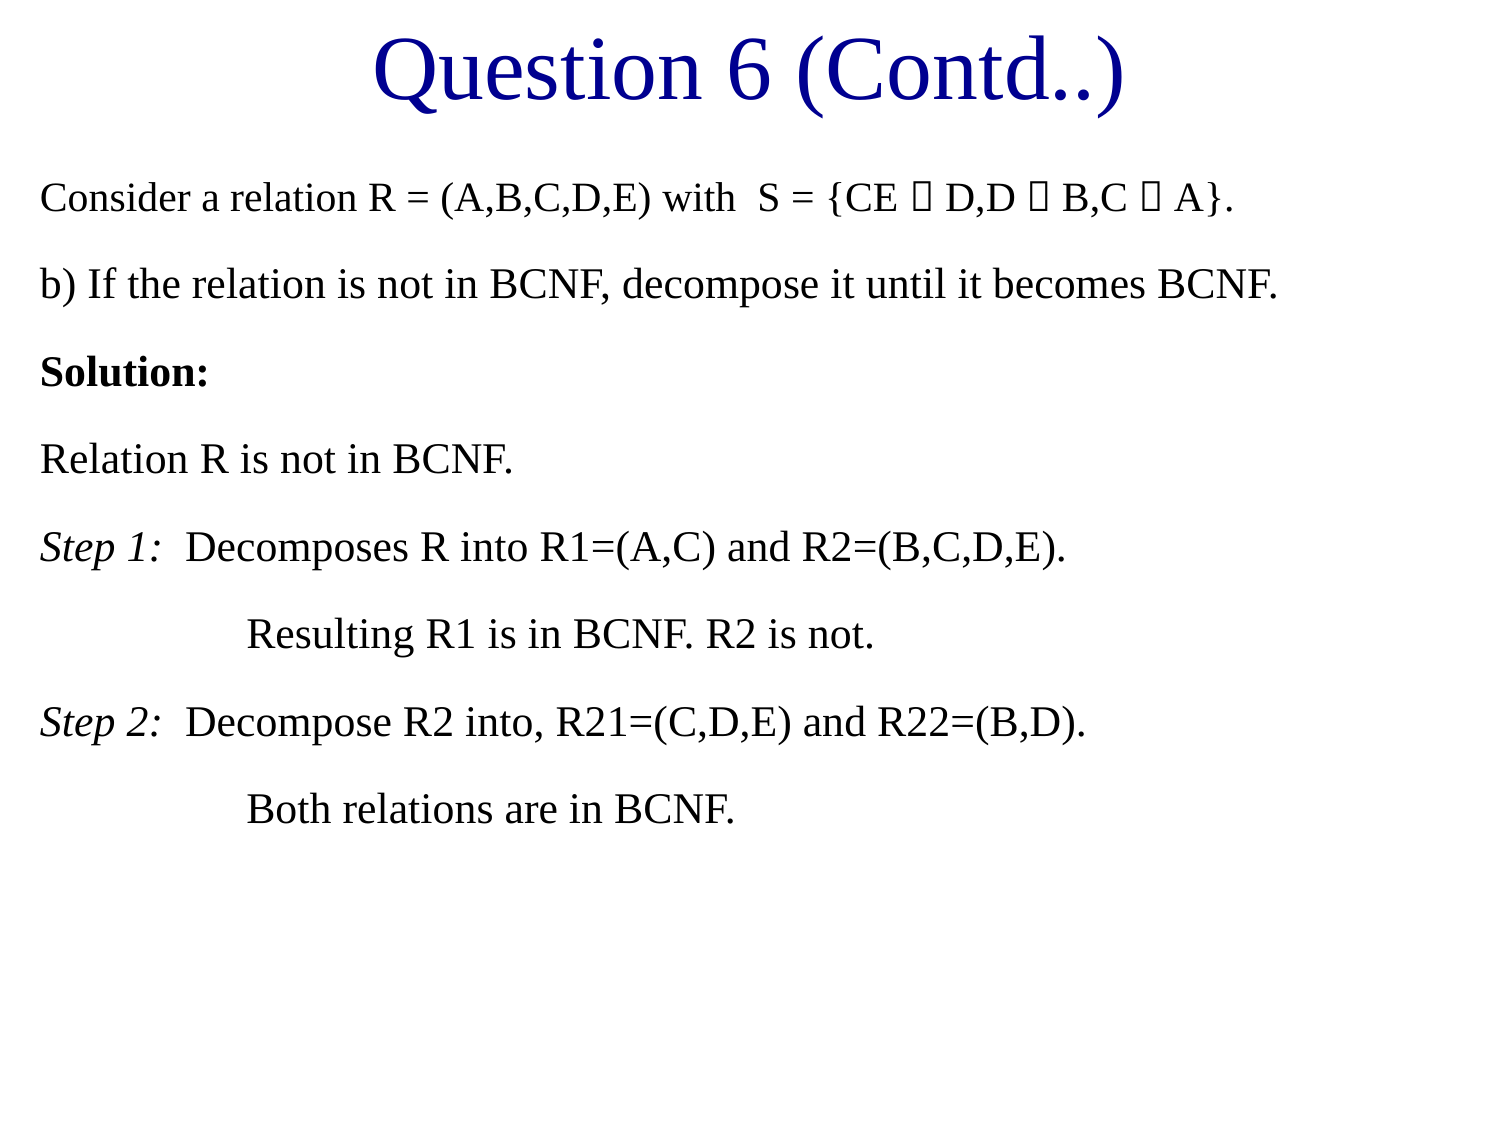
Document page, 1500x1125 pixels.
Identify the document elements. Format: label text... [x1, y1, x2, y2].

list Consider a relation R = (A,B,C,D,E) with S = {CE  D,D  B,C  A}. b) If the relation is not in BCNF, decompose it until it becomes BCNF. Solution: Relation R is not in BCNF. Step 1: Decomposes R into R1=(A,C) and R2=(B,C,D,E). Resulting R1 is in BCNF. R2 is not. Step 2: Decompose R2 into, R21=(C,D,E) and R22=(B,D). Both relations are in BCNF. [24, 137, 1475, 1100]
title Question 6 (Contd..) [75, 12, 1425, 113]
